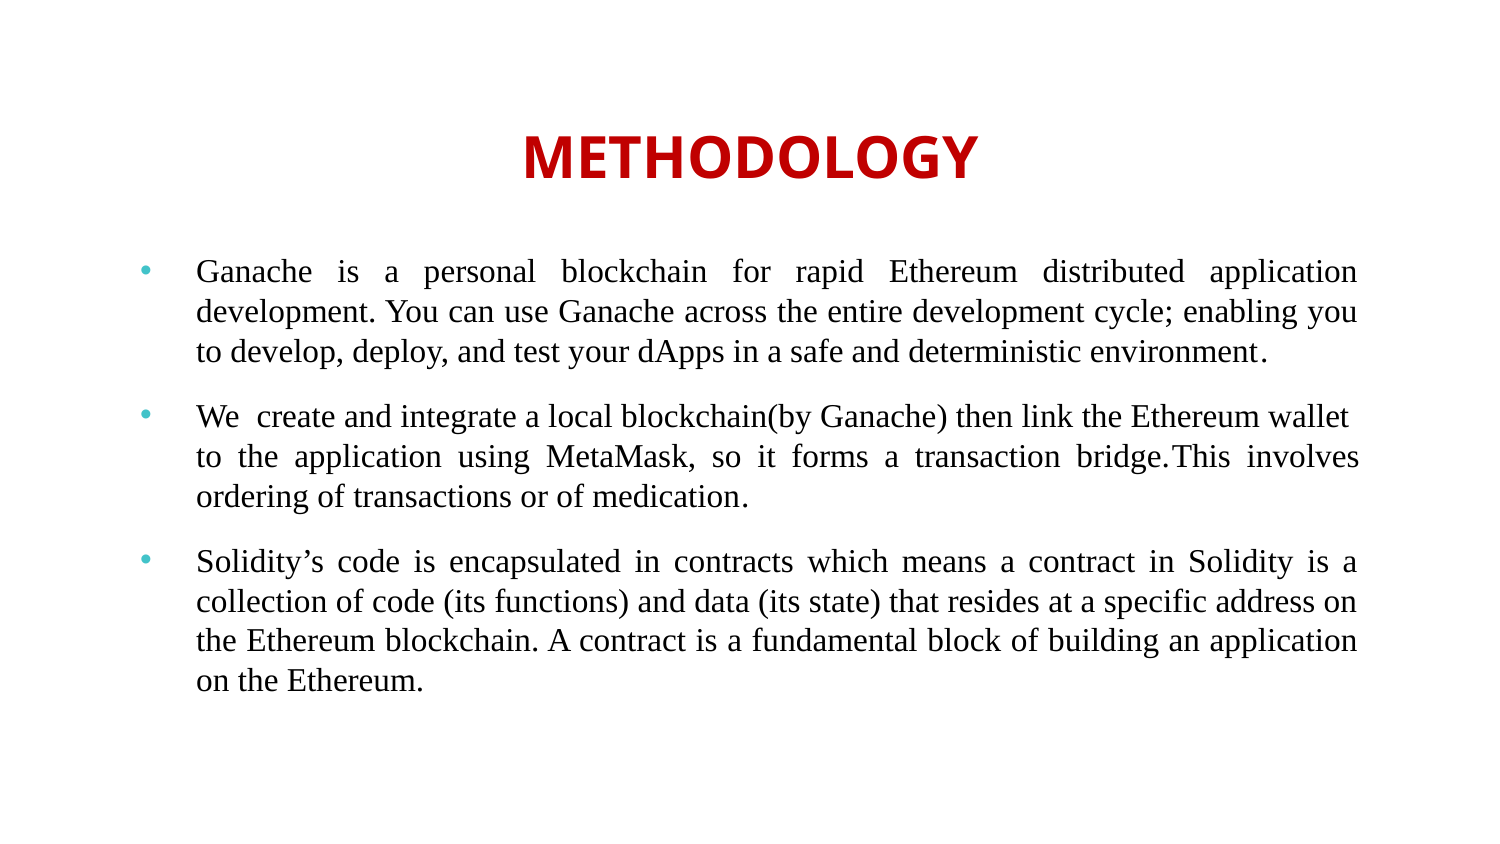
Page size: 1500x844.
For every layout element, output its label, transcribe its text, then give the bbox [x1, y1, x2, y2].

title METHODOLOGY [125, 57, 1375, 198]
list Ganache is a personal blockchain for rapid Ethereum distributed application development. You can use Ganache across the entire development cycle; enabling you to develop, deploy, and test your dApps in a safe and deterministic environment. We create and integrate a local blockchain(by Ganache) then link the Ethereum wallet to the application using MetaMask, so it forms a transaction bridge.This involves ordering of transactions or of medication. Solidity’s code is encapsulated in contracts which means a contract in Solidity is a collection of code (its functions) and data (its state) that resides at a specific address on the Ethereum blockchain. A contract is a fundamental block of building an application on the Ethereum. [125, 234, 1375, 735]
